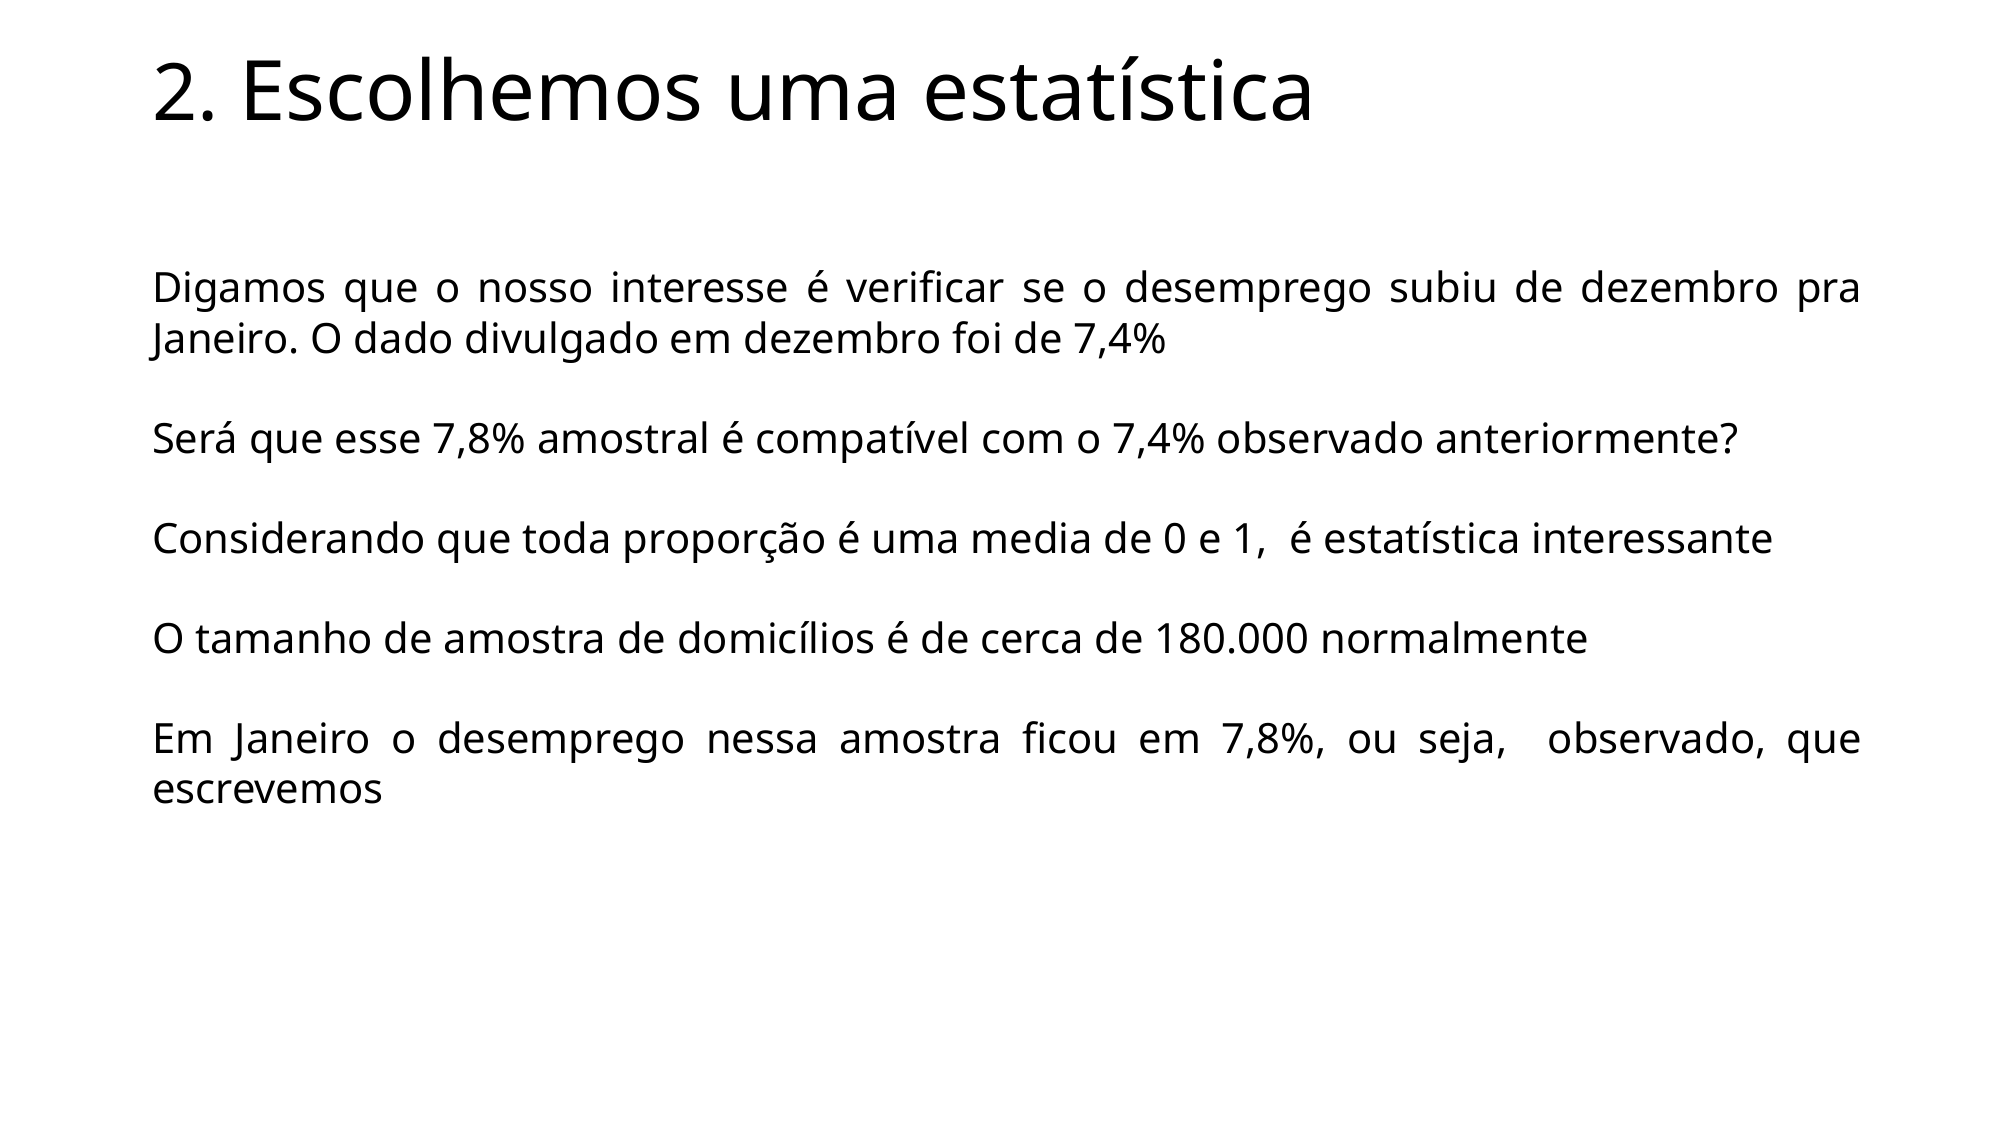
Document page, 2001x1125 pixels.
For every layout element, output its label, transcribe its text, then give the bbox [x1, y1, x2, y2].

title 2. Escolhemos uma estatística [137, 59, 1863, 128]
